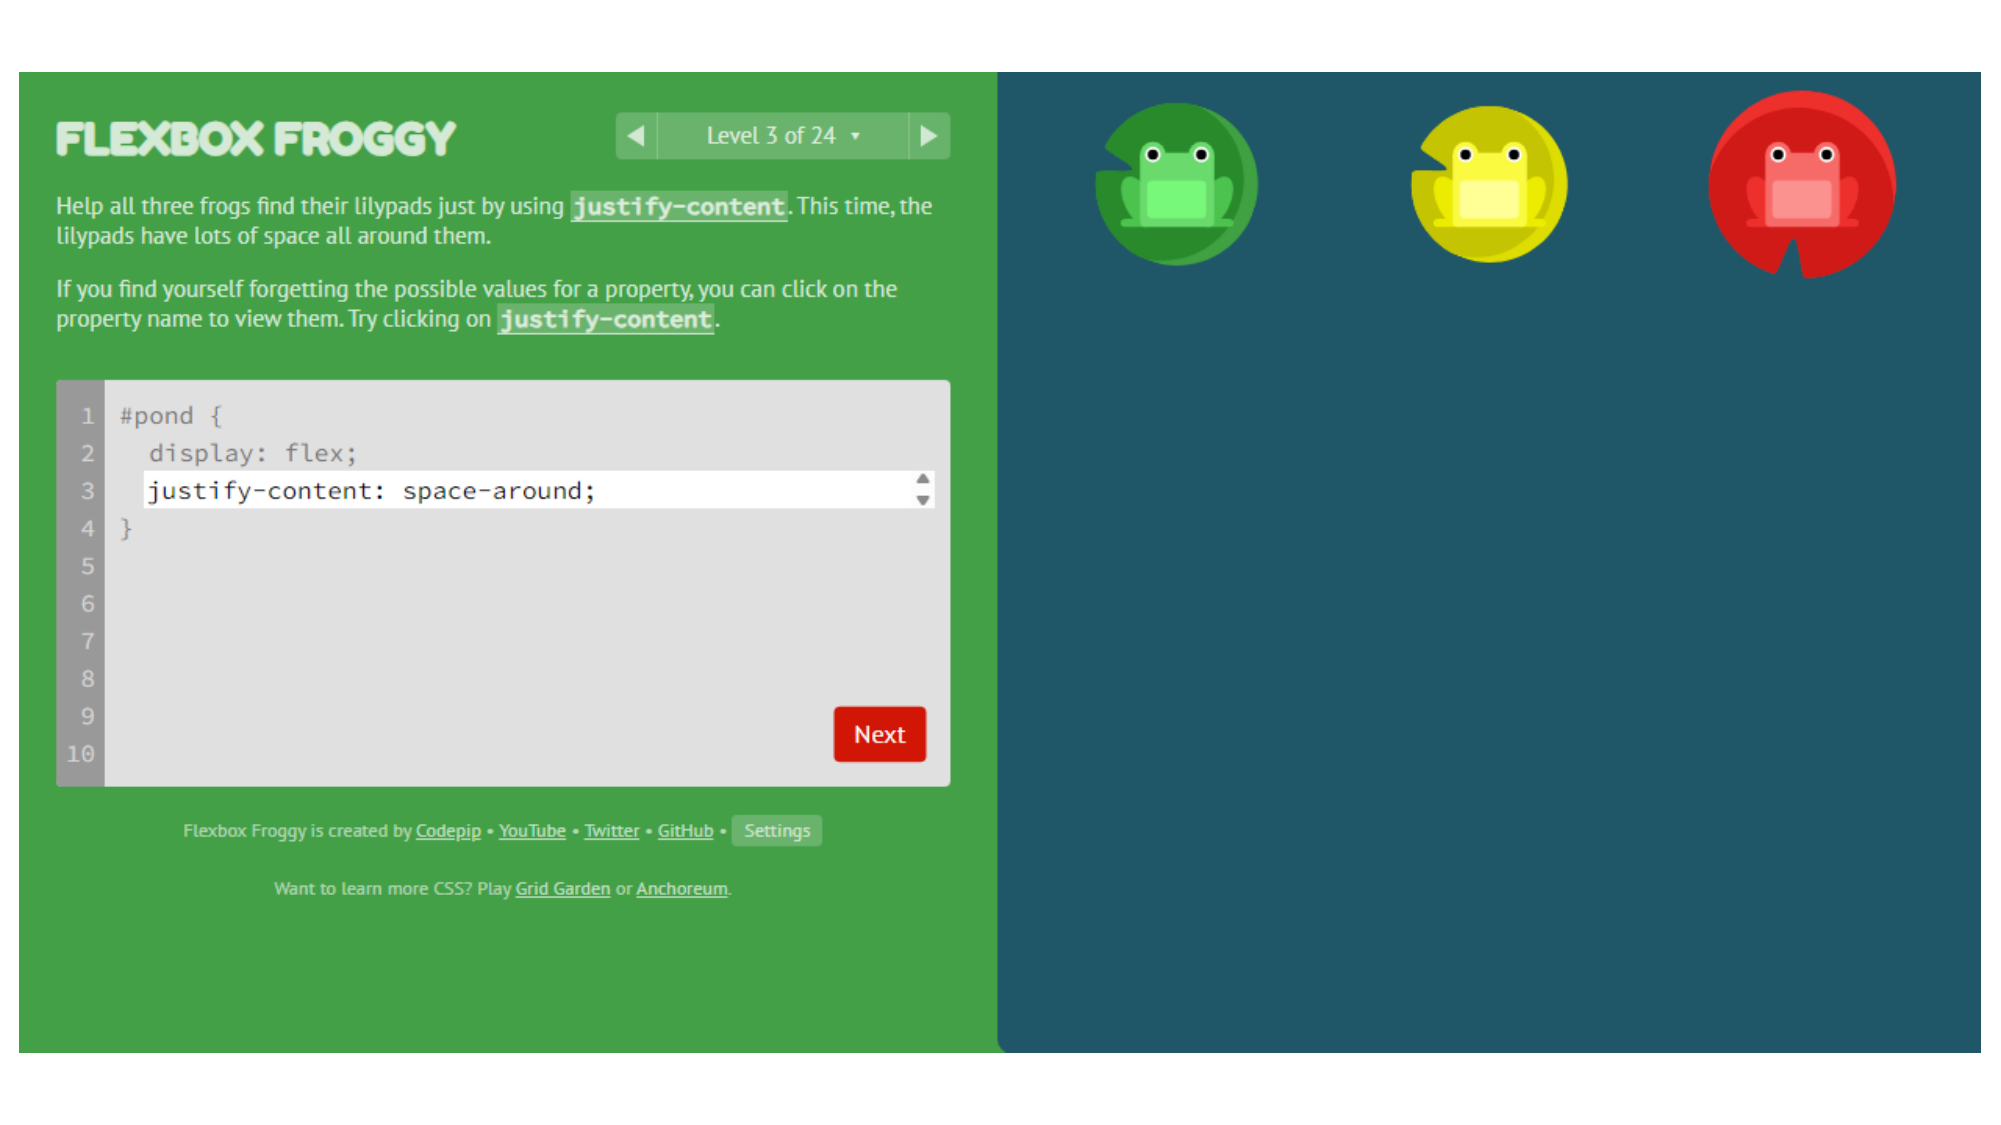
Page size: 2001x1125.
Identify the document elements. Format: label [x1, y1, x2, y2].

picture [19, 72, 1981, 1053]
